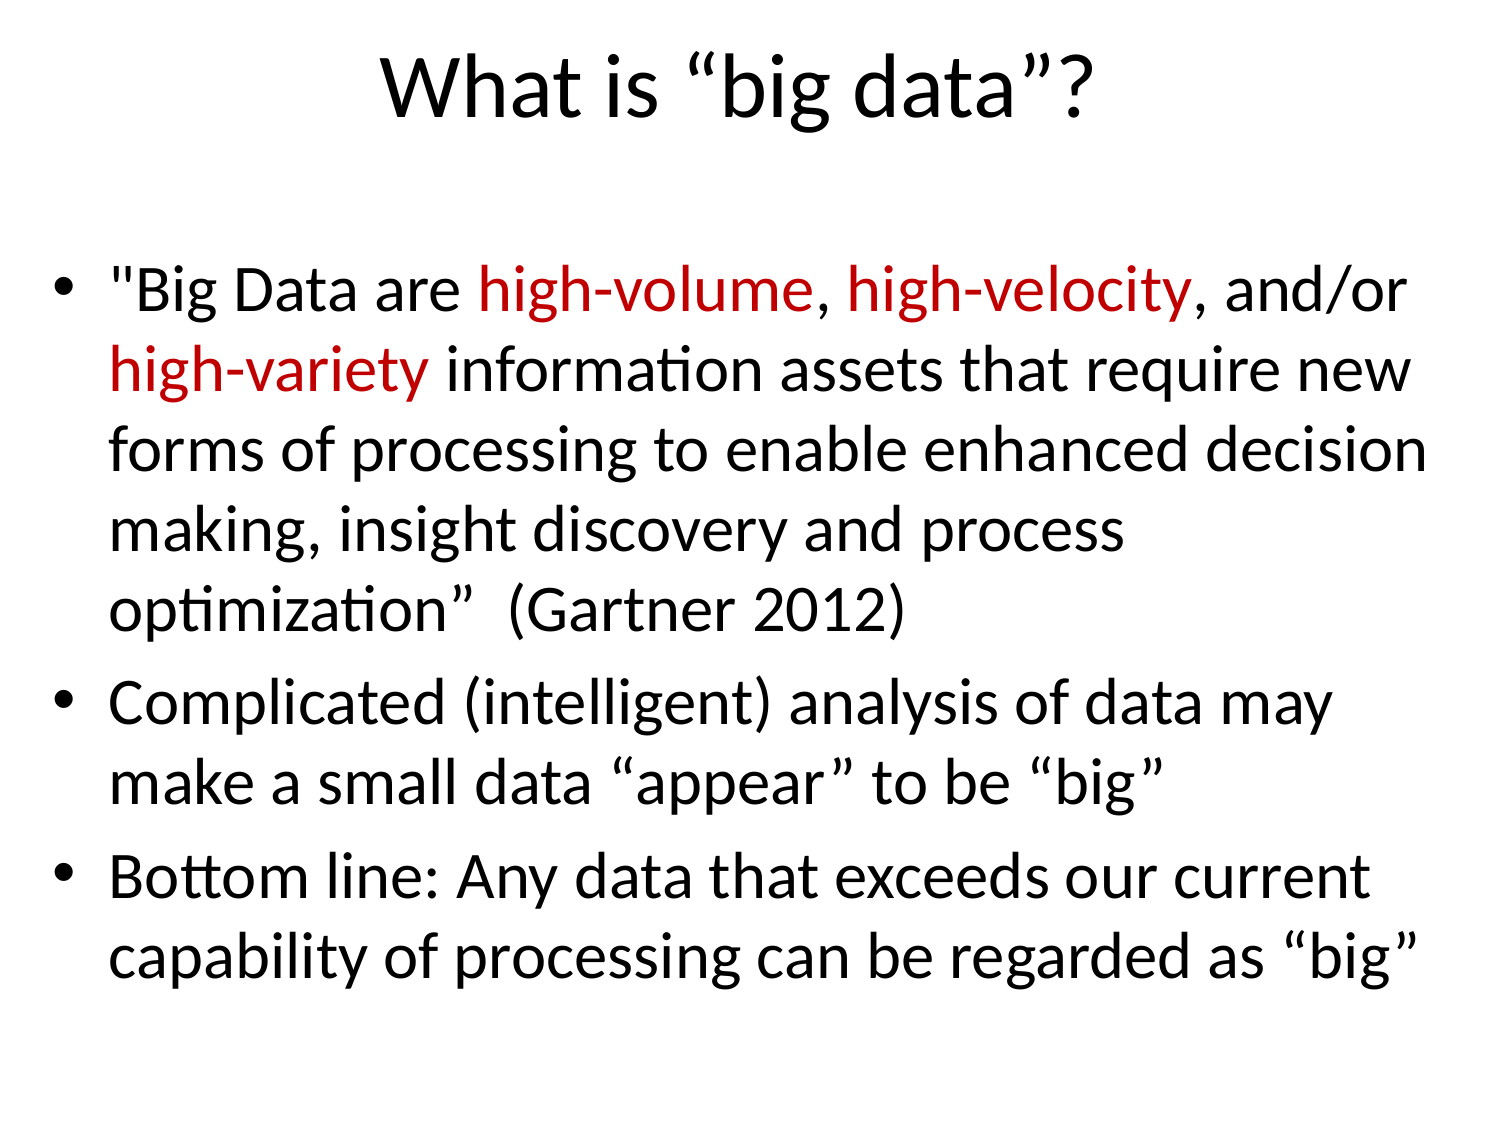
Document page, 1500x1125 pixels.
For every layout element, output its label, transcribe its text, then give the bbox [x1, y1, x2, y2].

title What is “big data”? [0, 0, 1500, 163]
list "Big Data are high-volume, high-velocity, and/or high-variety information assets that require new forms of processing to enable enhanced decision making, insight discovery and process optimization” (Gartner 2012) Complicated (intelligent) analysis of data may make a small data “appear” to be “big” Bottom line: Any data that exceeds our current capability of processing can be regarded as “big” [37, 237, 1475, 1005]
